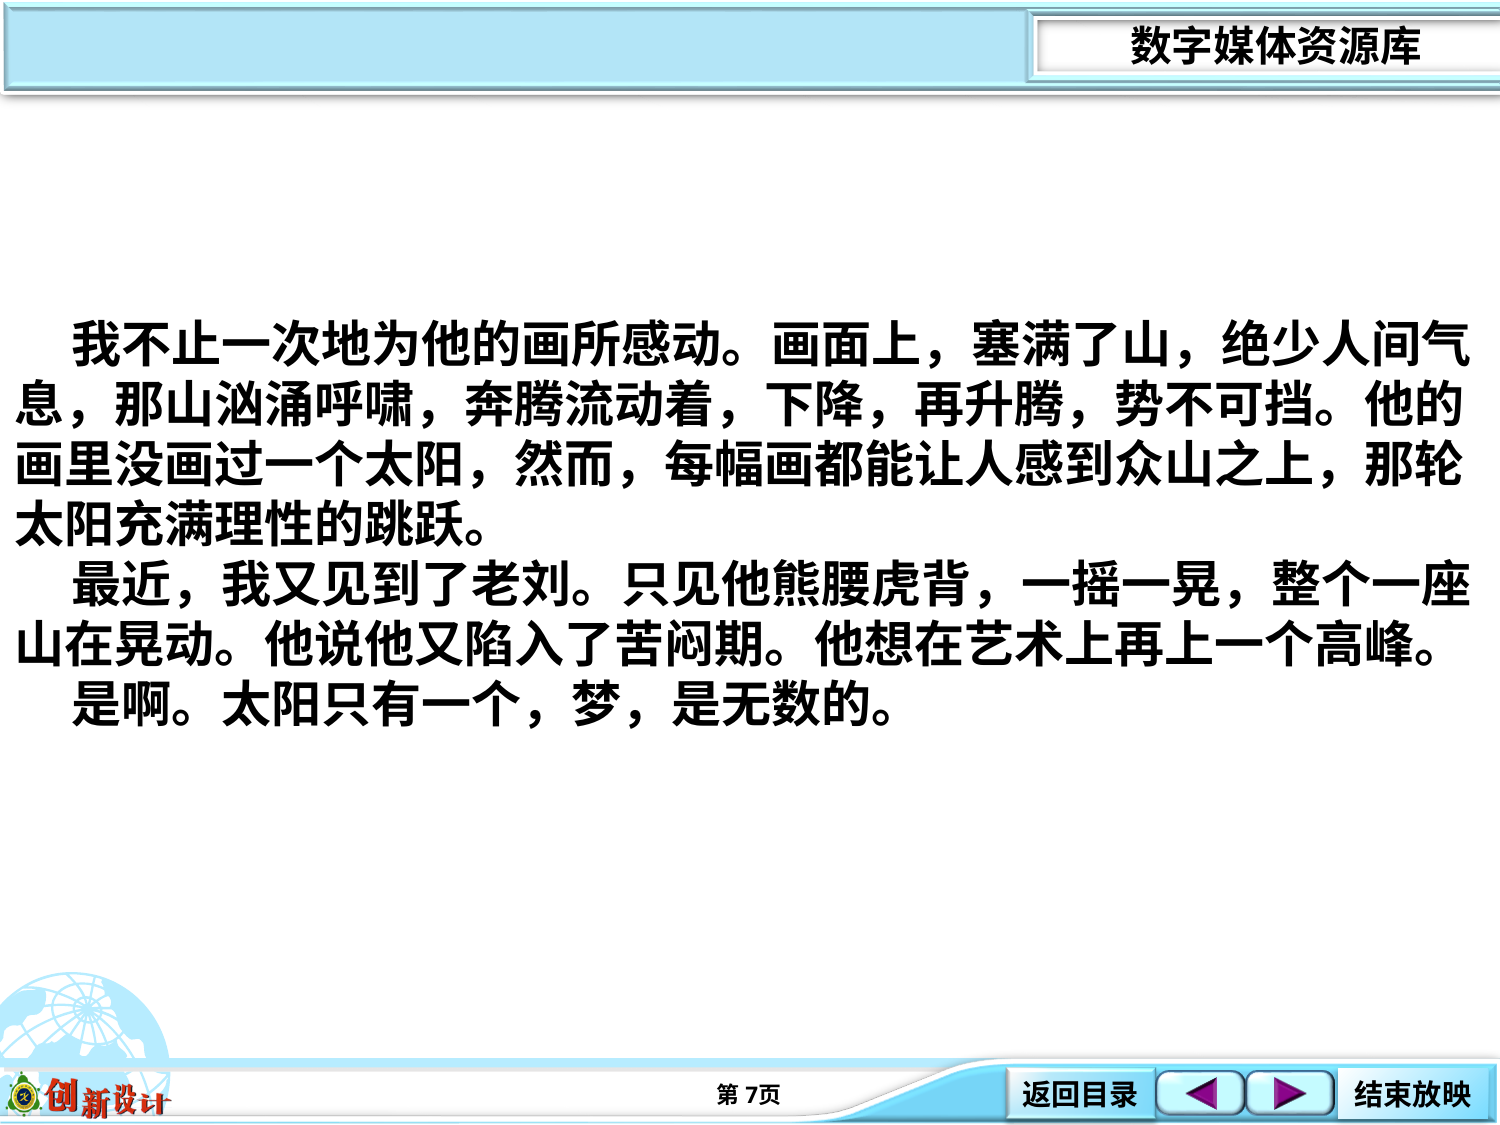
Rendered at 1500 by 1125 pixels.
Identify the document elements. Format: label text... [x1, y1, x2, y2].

text_box 我不止一次地为他的画所感动。画面上，塞满了山，绝少人间气息，那山汹涌呼啸，奔腾流动着，下降，再升腾，势不可挡。他的画里没画过一个太阳，然而，每幅画都能让人感到众山之上，那轮太阳充满理性的跳跃。 最近，我又见到了老刘。只见他熊腰虎背，一摇一晃，整个一座山在晃动。他说他又陷入了苦闷期。他想在艺术上再上一个高峰。 是啊。太阳只有一个，梦，是无数的。 [0, 305, 1500, 741]
picture [0, 1044, 1500, 1125]
picture [0, 0, 1500, 112]
